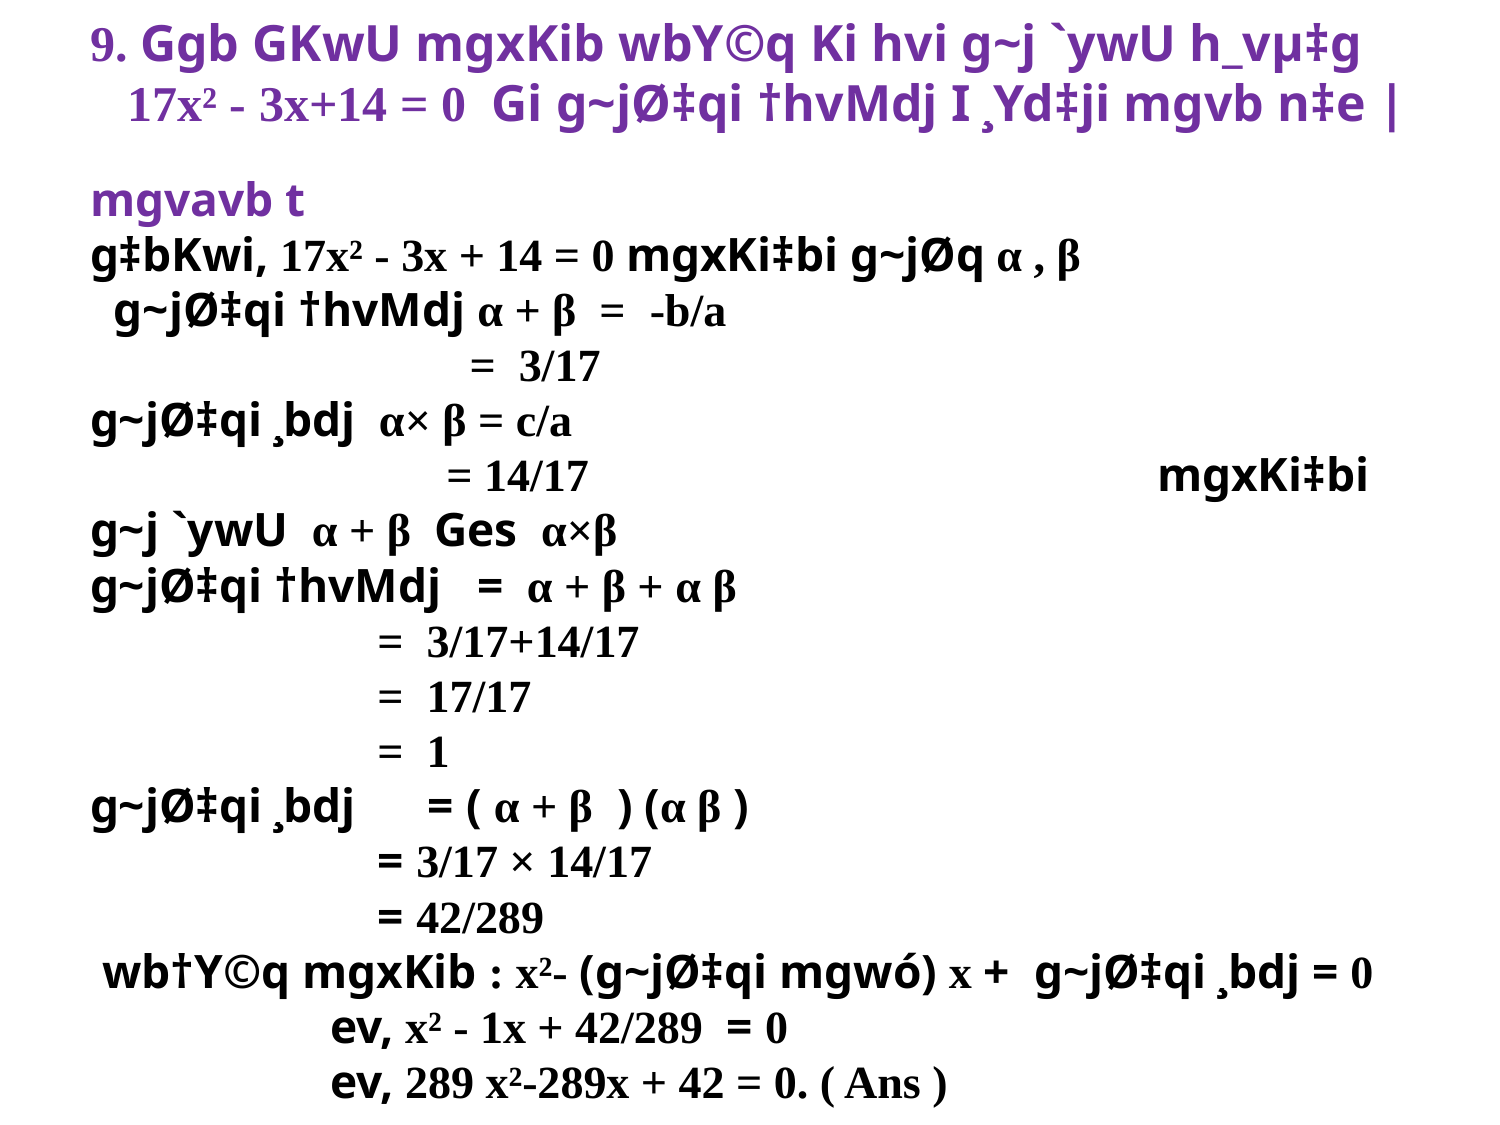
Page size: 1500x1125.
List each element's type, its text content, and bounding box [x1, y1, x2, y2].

title 9. Ggb GKwU mgxKib wbY©q Ki hvi g~j `ywU h_vµ‡g 17x² - 3x+14 = 0 Gi g~jØ‡qi †hvMdj I ¸Yd‡ji mgvb n‡e | [75, 24, 1425, 162]
list mgvavb t g‡bKwi, 17x² - 3x + 14 = 0 mgxKi‡bi g~jØq α , β g~jØ‡qi †hvMdj α + β = -b/a = 3/17 g~jØ‡qi ¸bdj α× β = c/a = 14/17 mgxKi‡bi g~j `ywU α + β Ges α×β g~jØ‡qi †hvMdj = α + β + α β = 3/17+14/17 = 17/17 = 1 g~jØ‡qi ¸bdj = ( α + β ) (α β ) = 3/17 × 14/17 = 42/289 wb†Y©q mgxKib : x²- (g~jØ‡qi mgwó) x + g~jØ‡qi ¸bdj = 0 ev, x² - 1x + 42/289 = 0 ev, 289 x²-289x + 42 = 0. ( Ans ) [75, 162, 1425, 1123]
